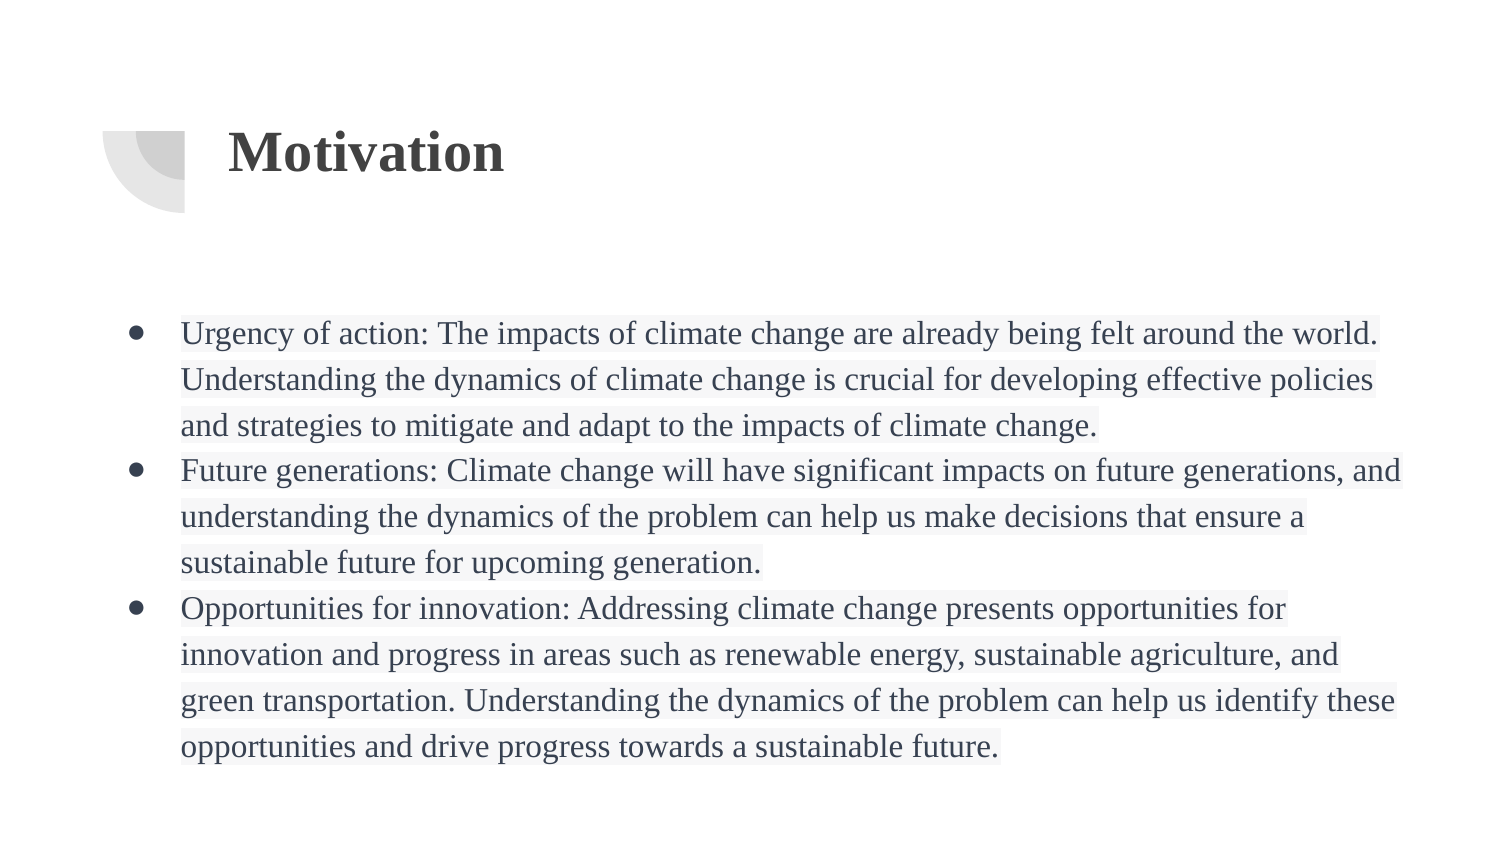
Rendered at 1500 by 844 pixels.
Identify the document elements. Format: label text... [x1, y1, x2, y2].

list Urgency of action: The impacts of climate change are already being felt around the world. Understanding the dynamics of climate change is crucial for developing effective policies and strategies to mitigate and adapt to the impacts of climate change. Future generations: Climate change will have significant impacts on future generations, and understanding the dynamics of the problem can help us make decisions that ensure a sustainable future for upcoming generation. Opportunities for innovation: Addressing climate change presents opportunities for innovation and progress in areas such as renewable energy, sustainable agriculture, and green transportation. Understanding the dynamics of the problem can help us identify these opportunities and drive progress towards a sustainable future. [90, 290, 1425, 707]
title Motivation [213, 98, 1368, 263]
